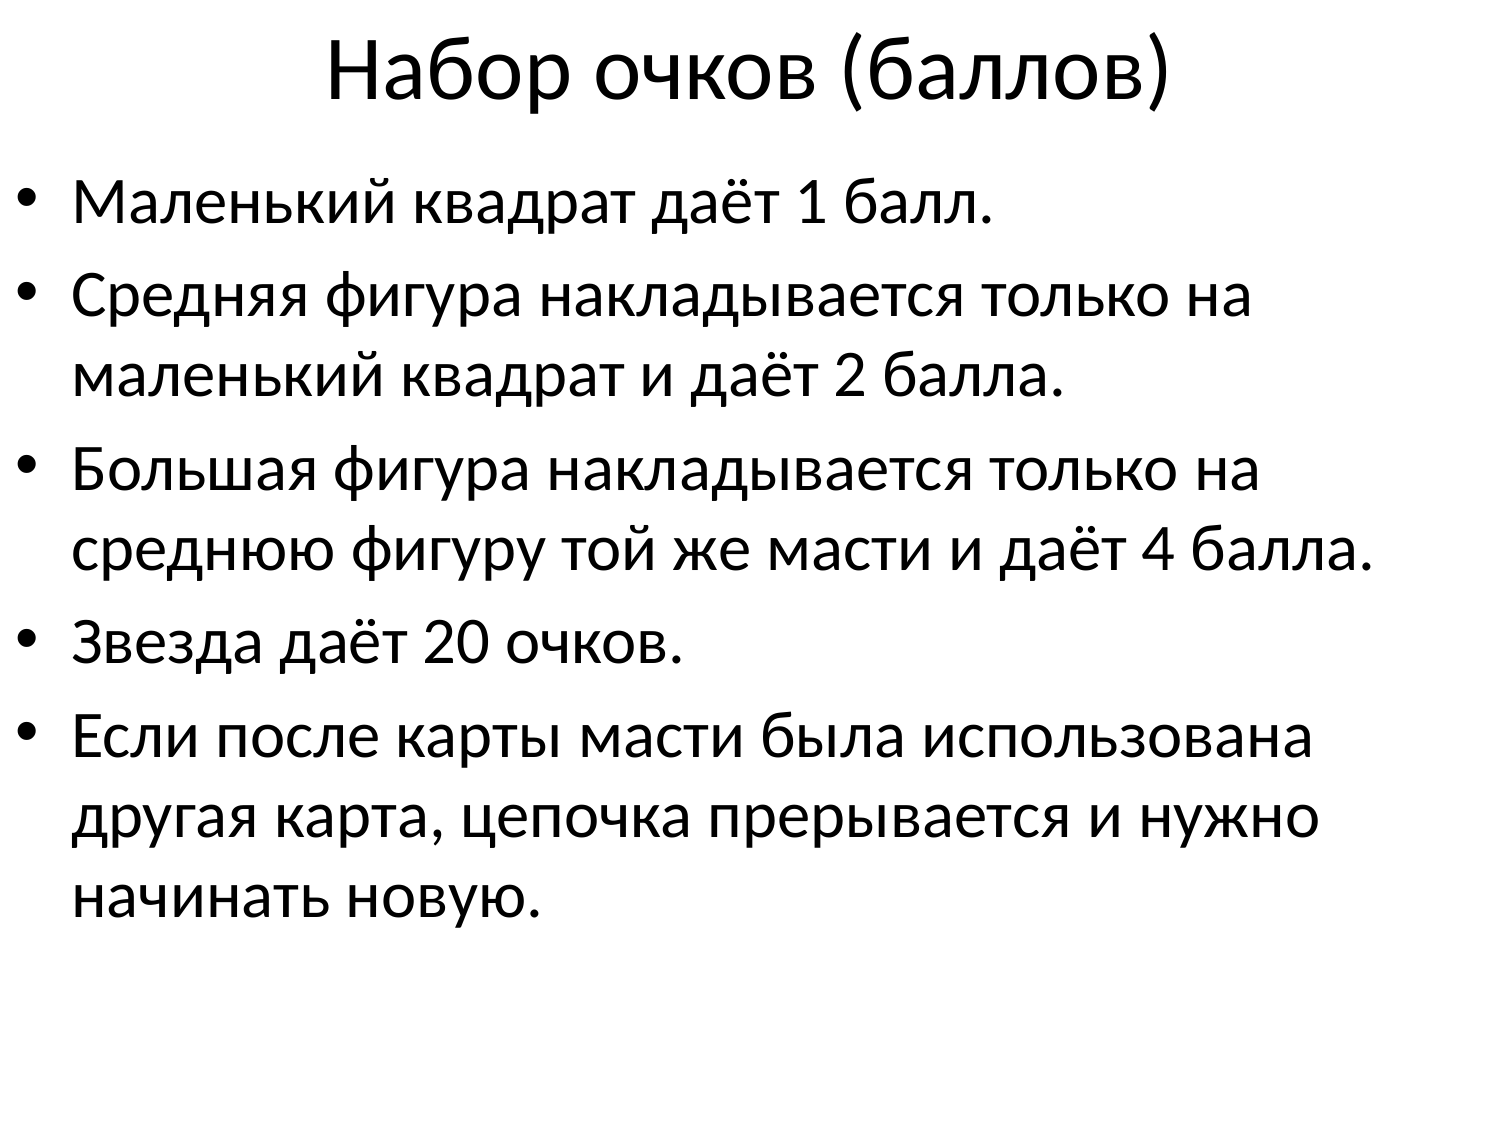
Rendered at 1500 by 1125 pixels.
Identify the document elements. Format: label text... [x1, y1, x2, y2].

title Набор очков (баллов) [0, 0, 1500, 126]
list Маленький квадрат даёт 1 балл. Средняя фигура накладывается только на маленький квадрат и даёт 2 балла. Большая фигура накладывается только на среднюю фигуру той же масти и даёт 4 балла. Звезда даёт 20 очков. Если после карты масти была использована другая карта, цепочка прерывается и нужно начинать новую. [0, 149, 1500, 1005]
